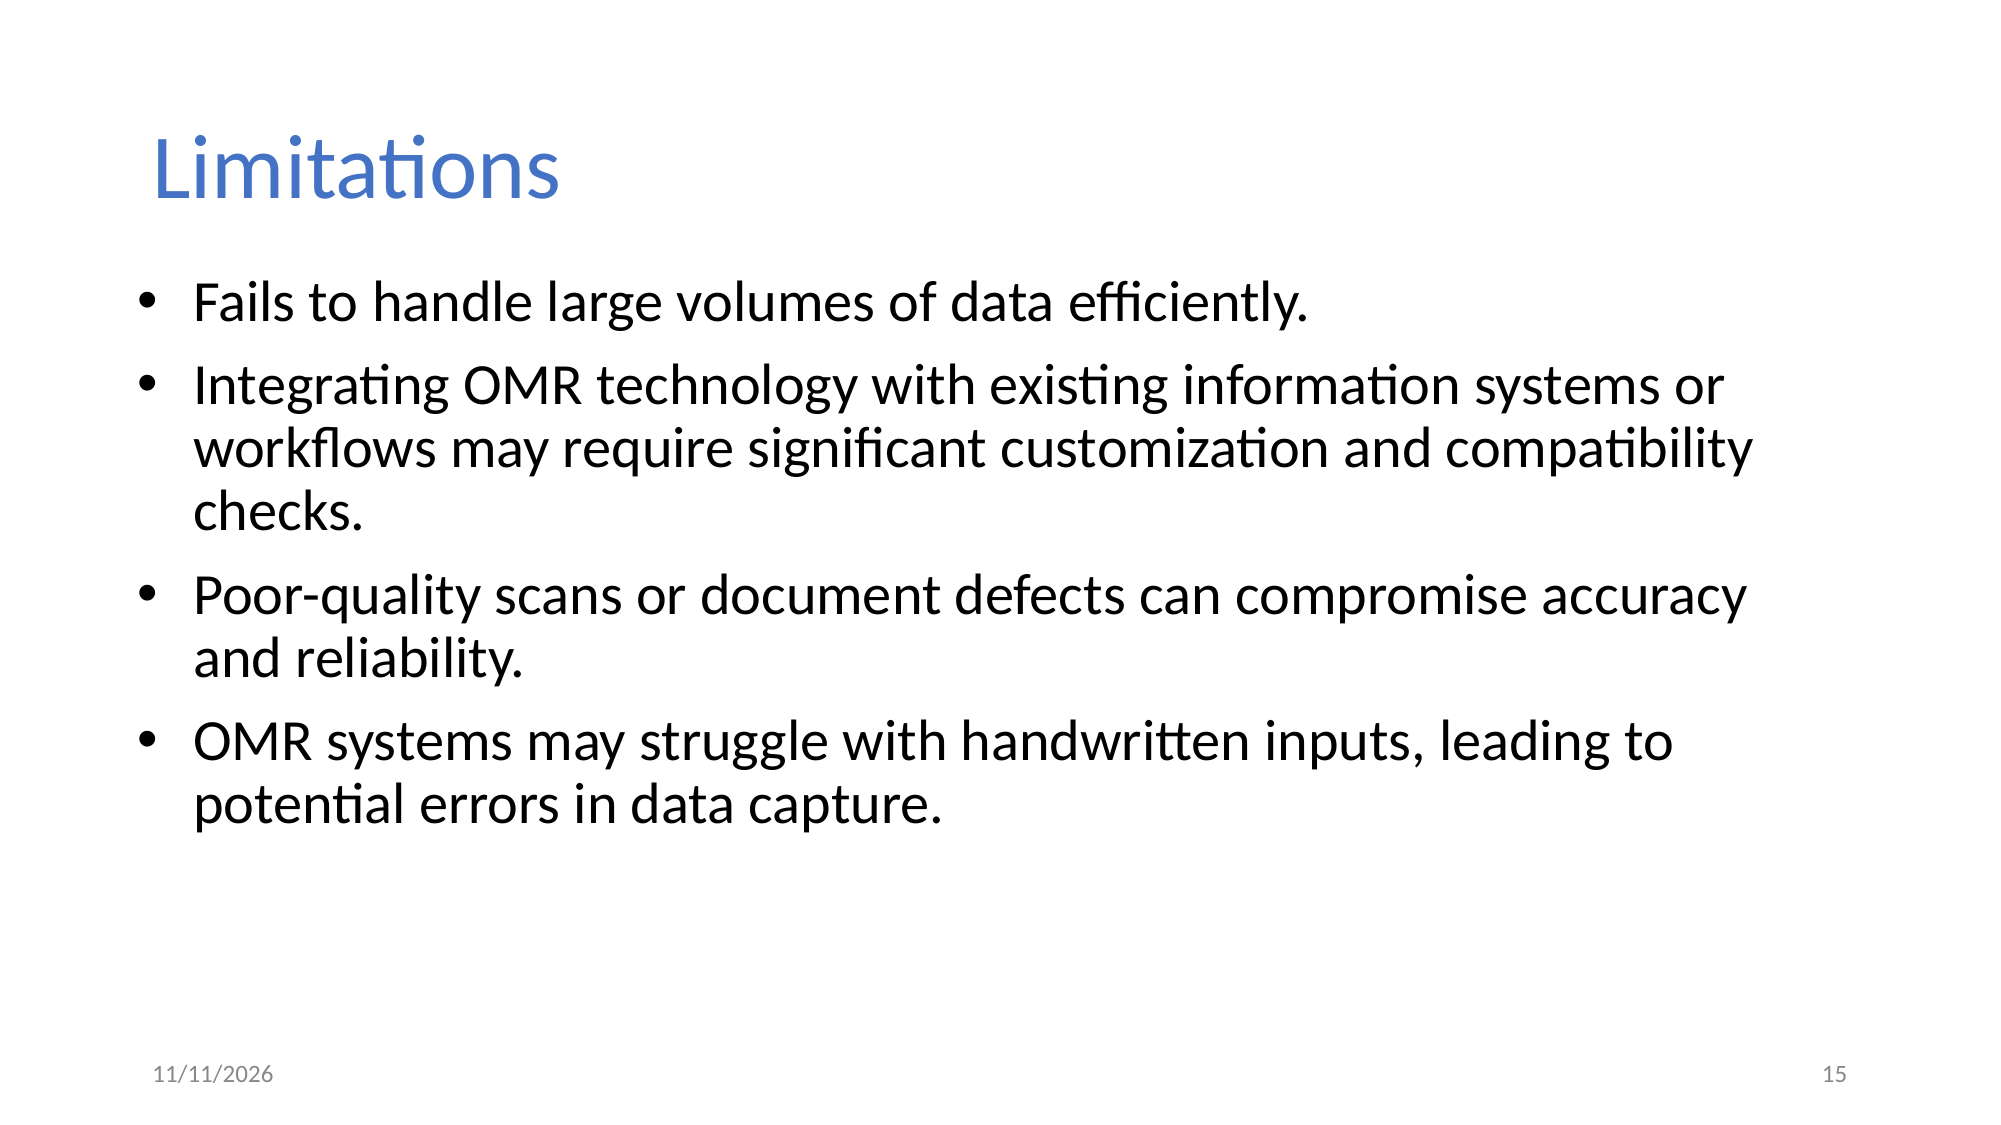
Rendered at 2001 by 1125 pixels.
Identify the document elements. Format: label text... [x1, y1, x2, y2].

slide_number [137, 1042, 588, 1103]
title Limitations [137, 59, 1863, 278]
list Fails to handle large volumes of data efficiently. Integrating OMR technology with existing information systems or workflows may require significant customization and compatibility checks. Poor-quality scans or document defects can compromise accuracy and reliability. OMR systems may struggle with handwritten inputs, leading to potential errors in data capture. [103, 263, 1829, 978]
slide_number 15 [1412, 1042, 1863, 1103]
